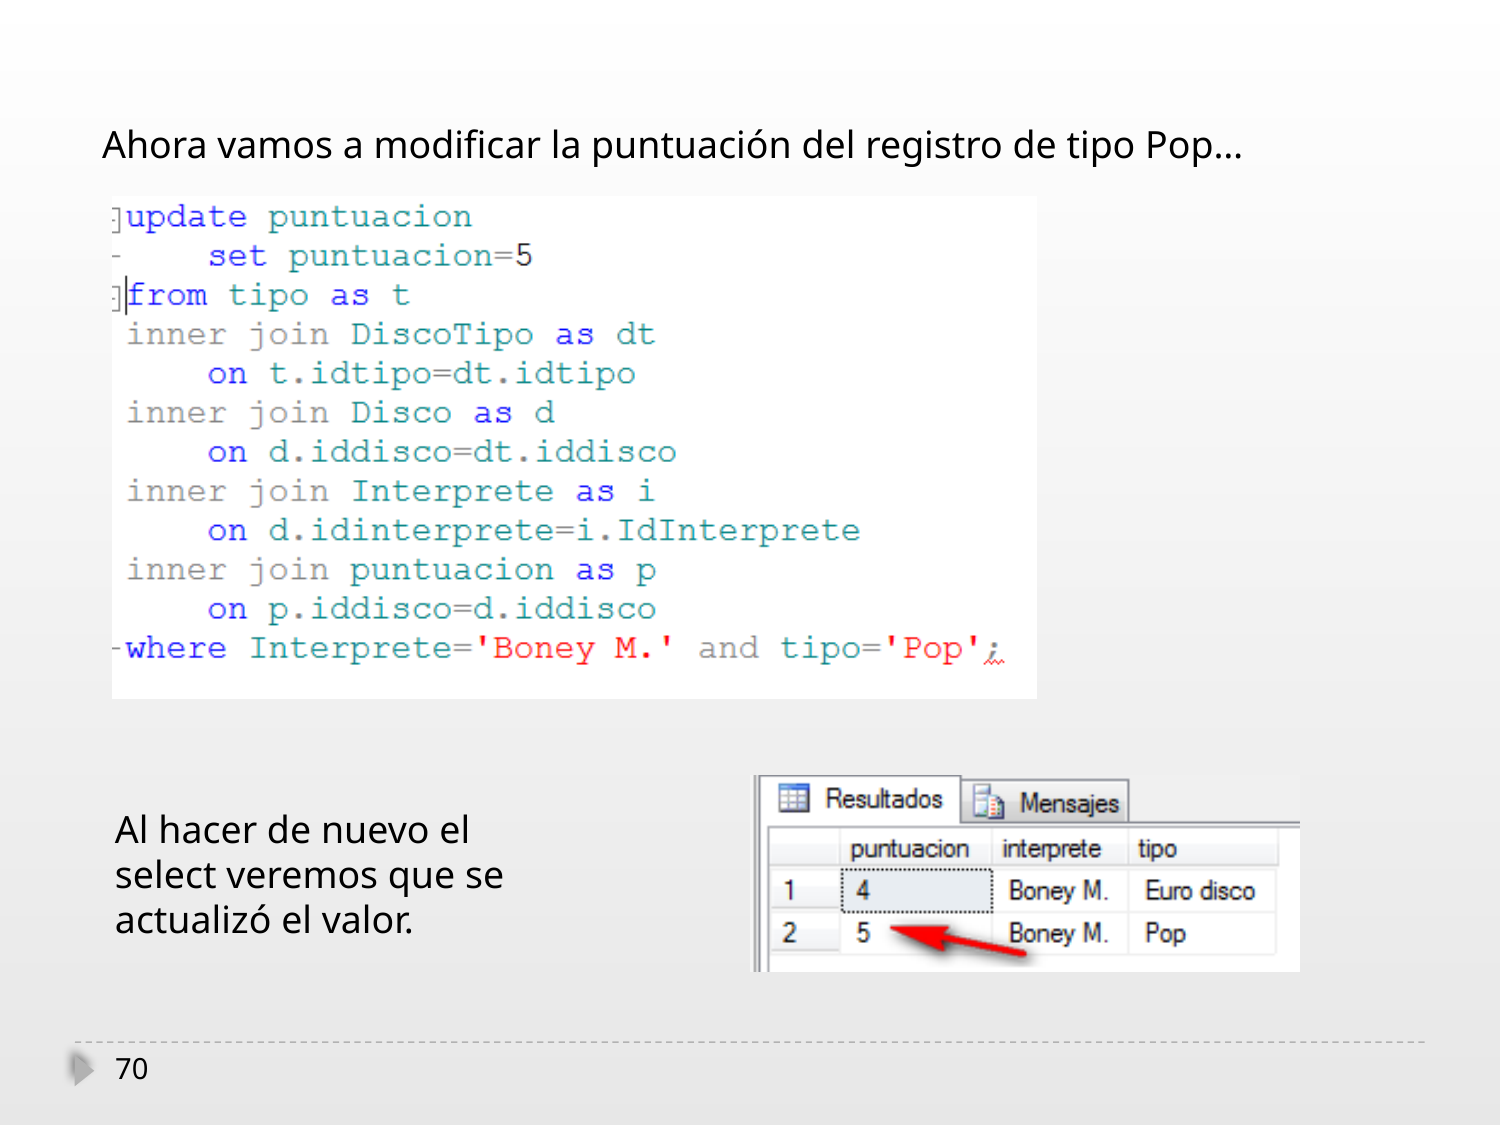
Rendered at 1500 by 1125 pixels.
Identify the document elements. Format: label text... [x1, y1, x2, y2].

picture [749, 774, 1300, 972]
text_box Ahora vamos a modificar la puntuación del registro de tipo Pop… [87, 113, 1260, 174]
text_box Al hacer de nuevo el select veremos que se actualizó el valor. [100, 798, 550, 949]
picture [111, 196, 1037, 699]
slide_number 70 [100, 1042, 426, 1103]
